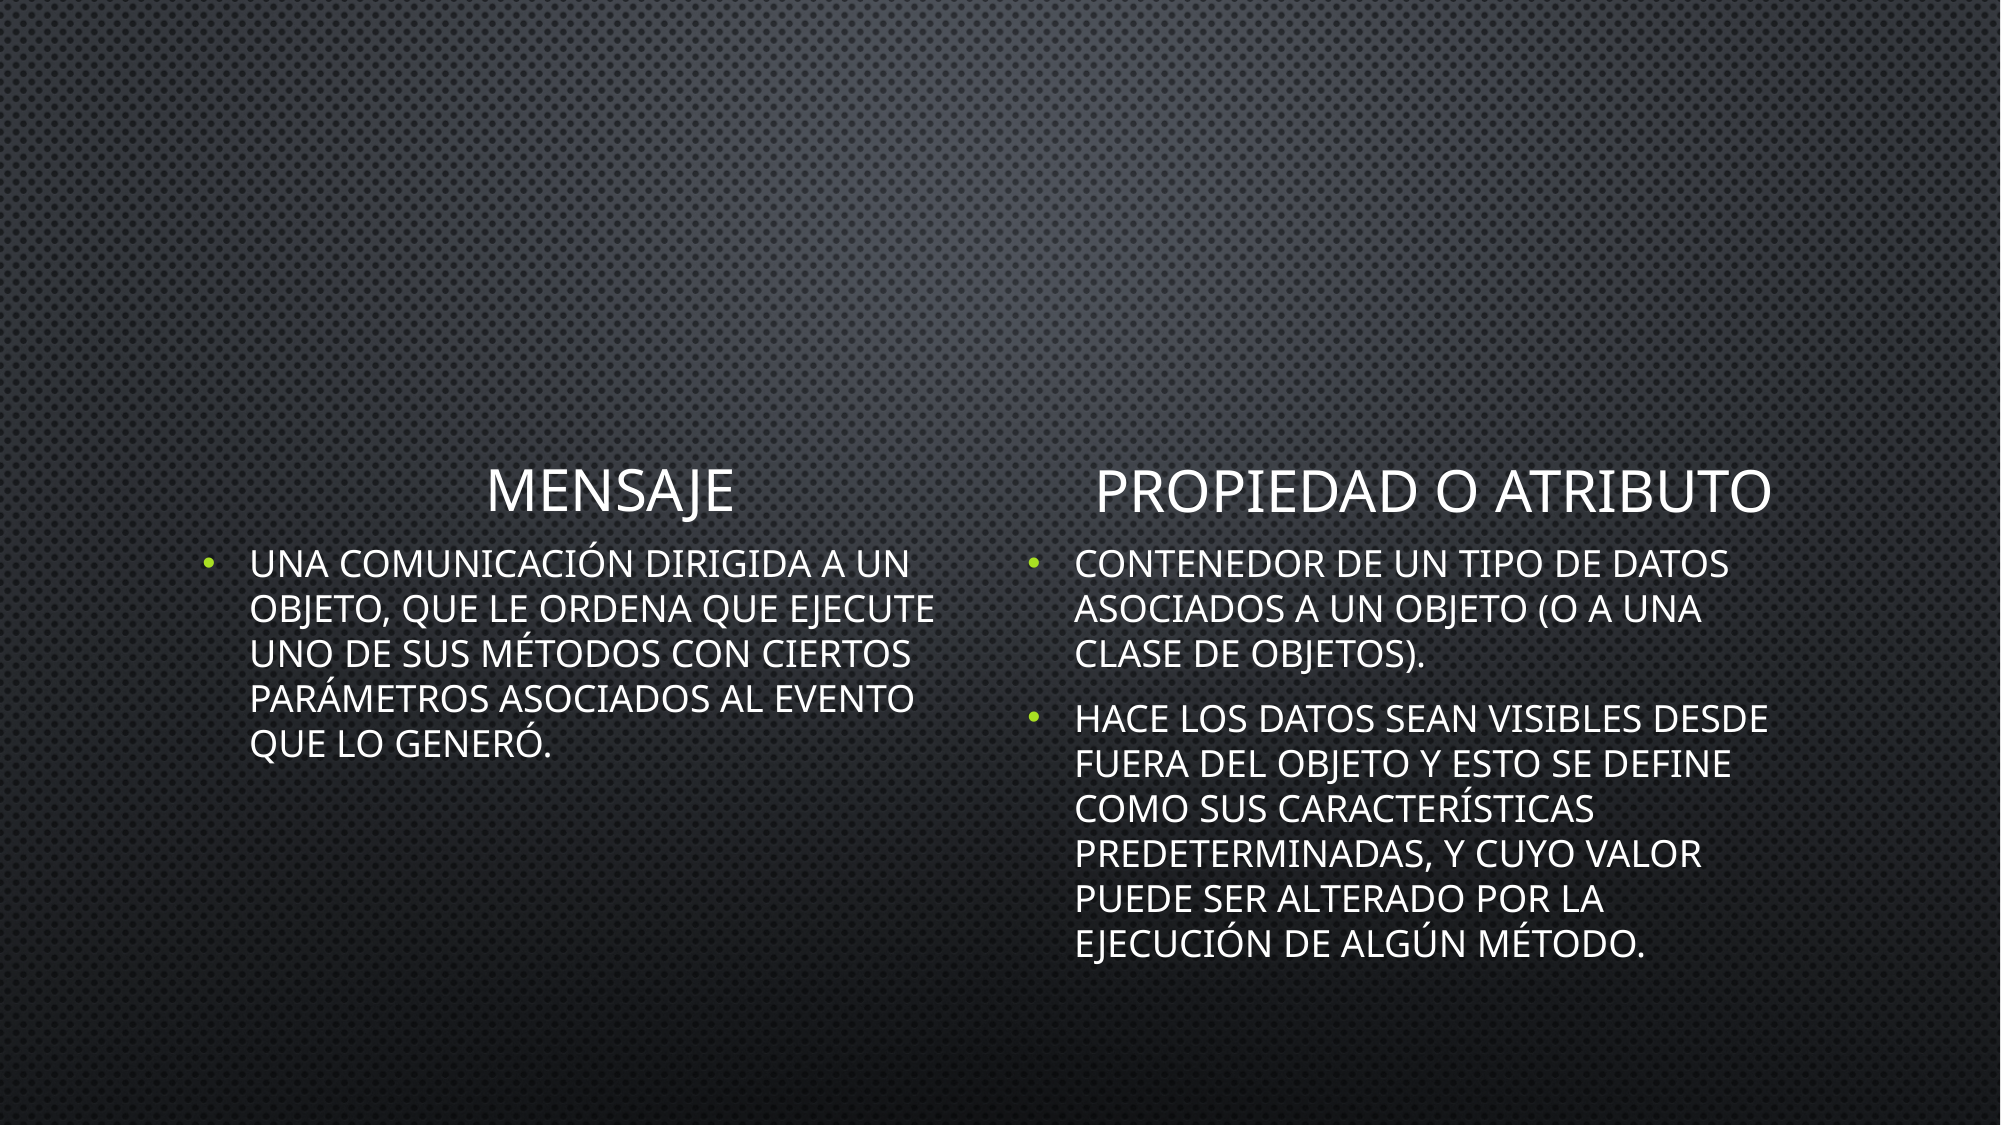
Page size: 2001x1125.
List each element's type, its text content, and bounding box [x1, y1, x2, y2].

list Contenedor de un tipo de datos asociados a un objeto (o a una clase de objetos). hace los datos sean visibles desde fuera del objeto y esto se define como sus características predeterminadas, y cuyo valor puede ser alterado por la ejecución de algún método. [1012, 532, 1813, 950]
list Propiedad o Atributo [1056, 437, 1813, 532]
list Una comunicación dirigida a un objeto, que le ordena que ejecute uno de sus métodos con ciertos parámetros asociados al evento que lo generó. [187, 532, 988, 950]
list Mensaje [234, 436, 988, 531]
